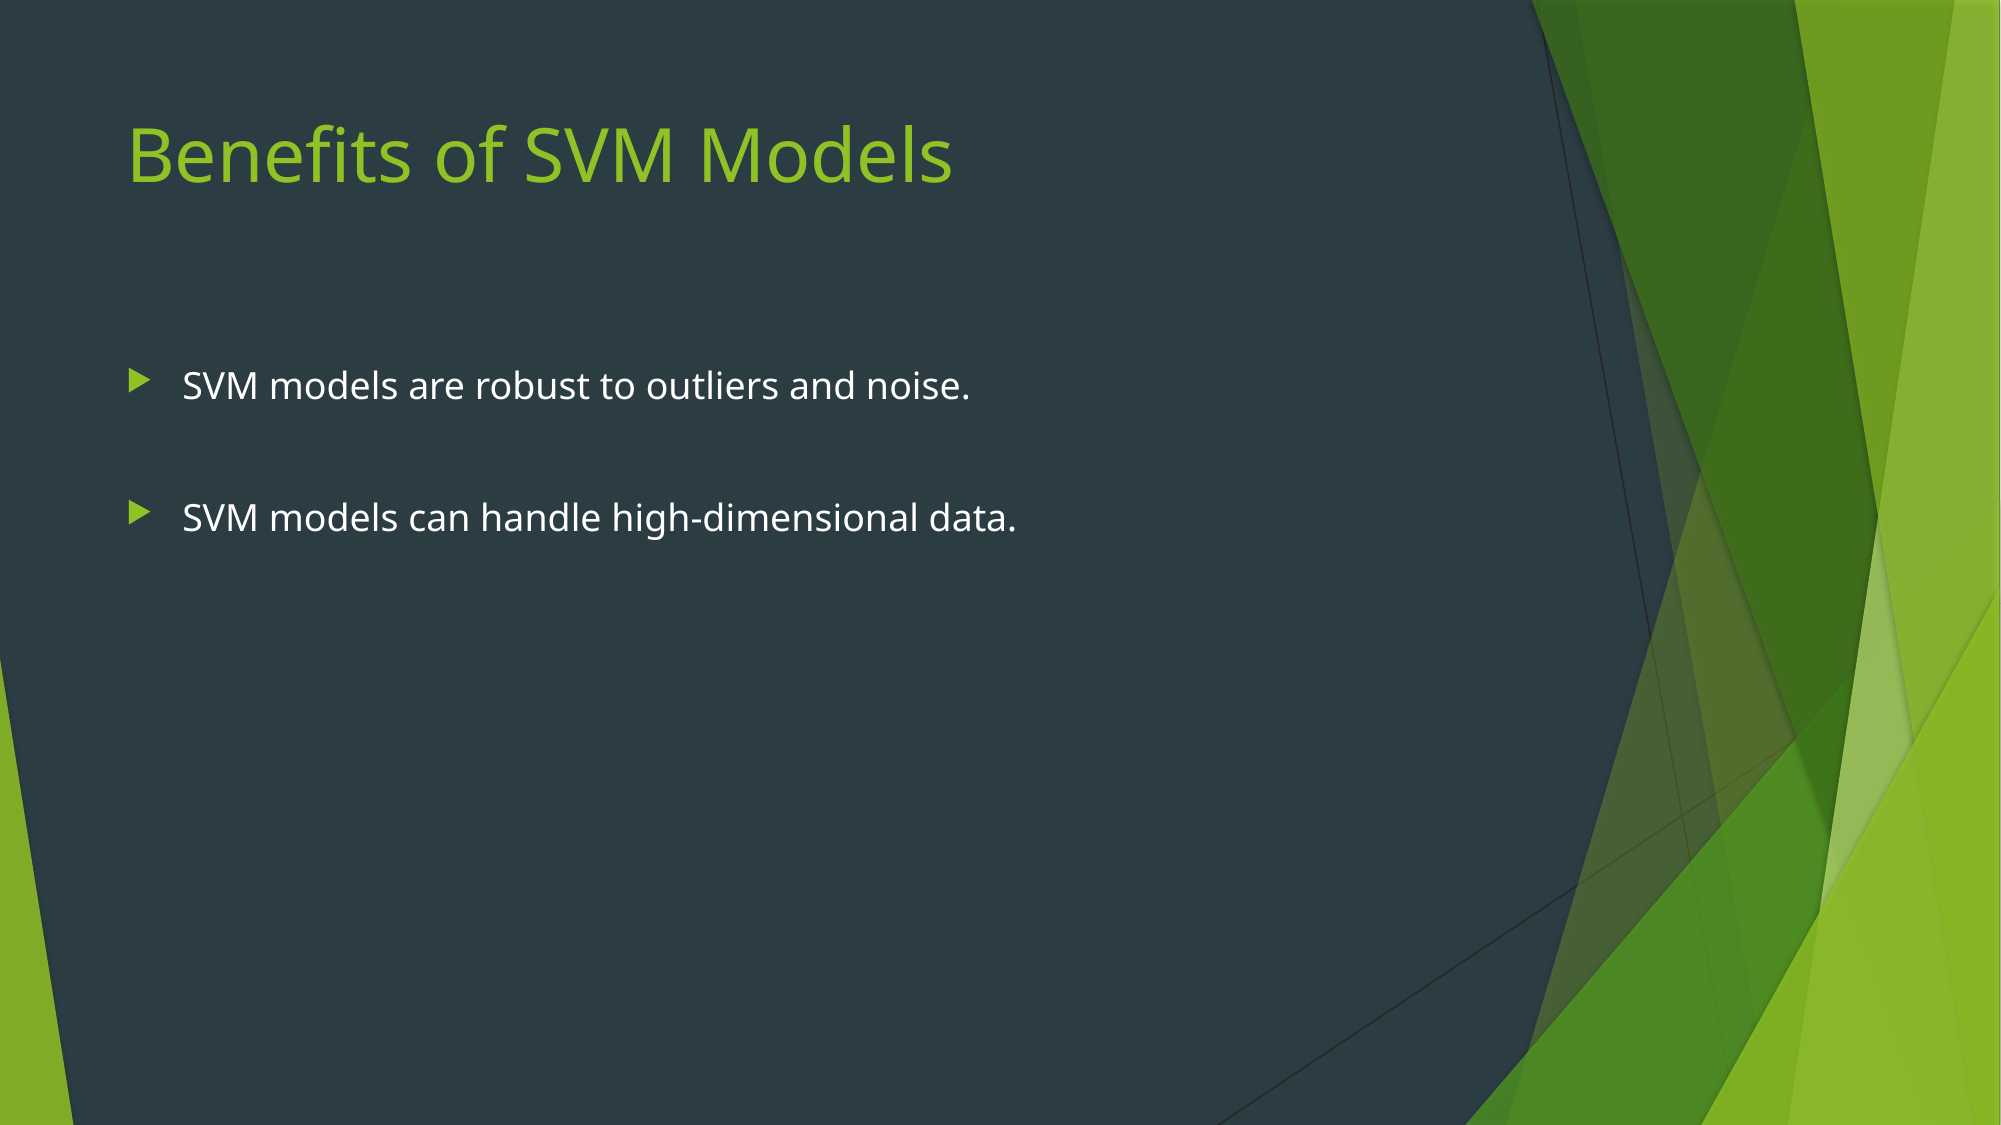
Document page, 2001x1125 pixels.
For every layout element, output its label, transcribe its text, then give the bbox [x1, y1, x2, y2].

title Benefits of SVM Models [111, 99, 1522, 317]
list SVM models are robust to outliers and noise. SVM models can handle high-dimensional data. [111, 354, 1522, 992]
